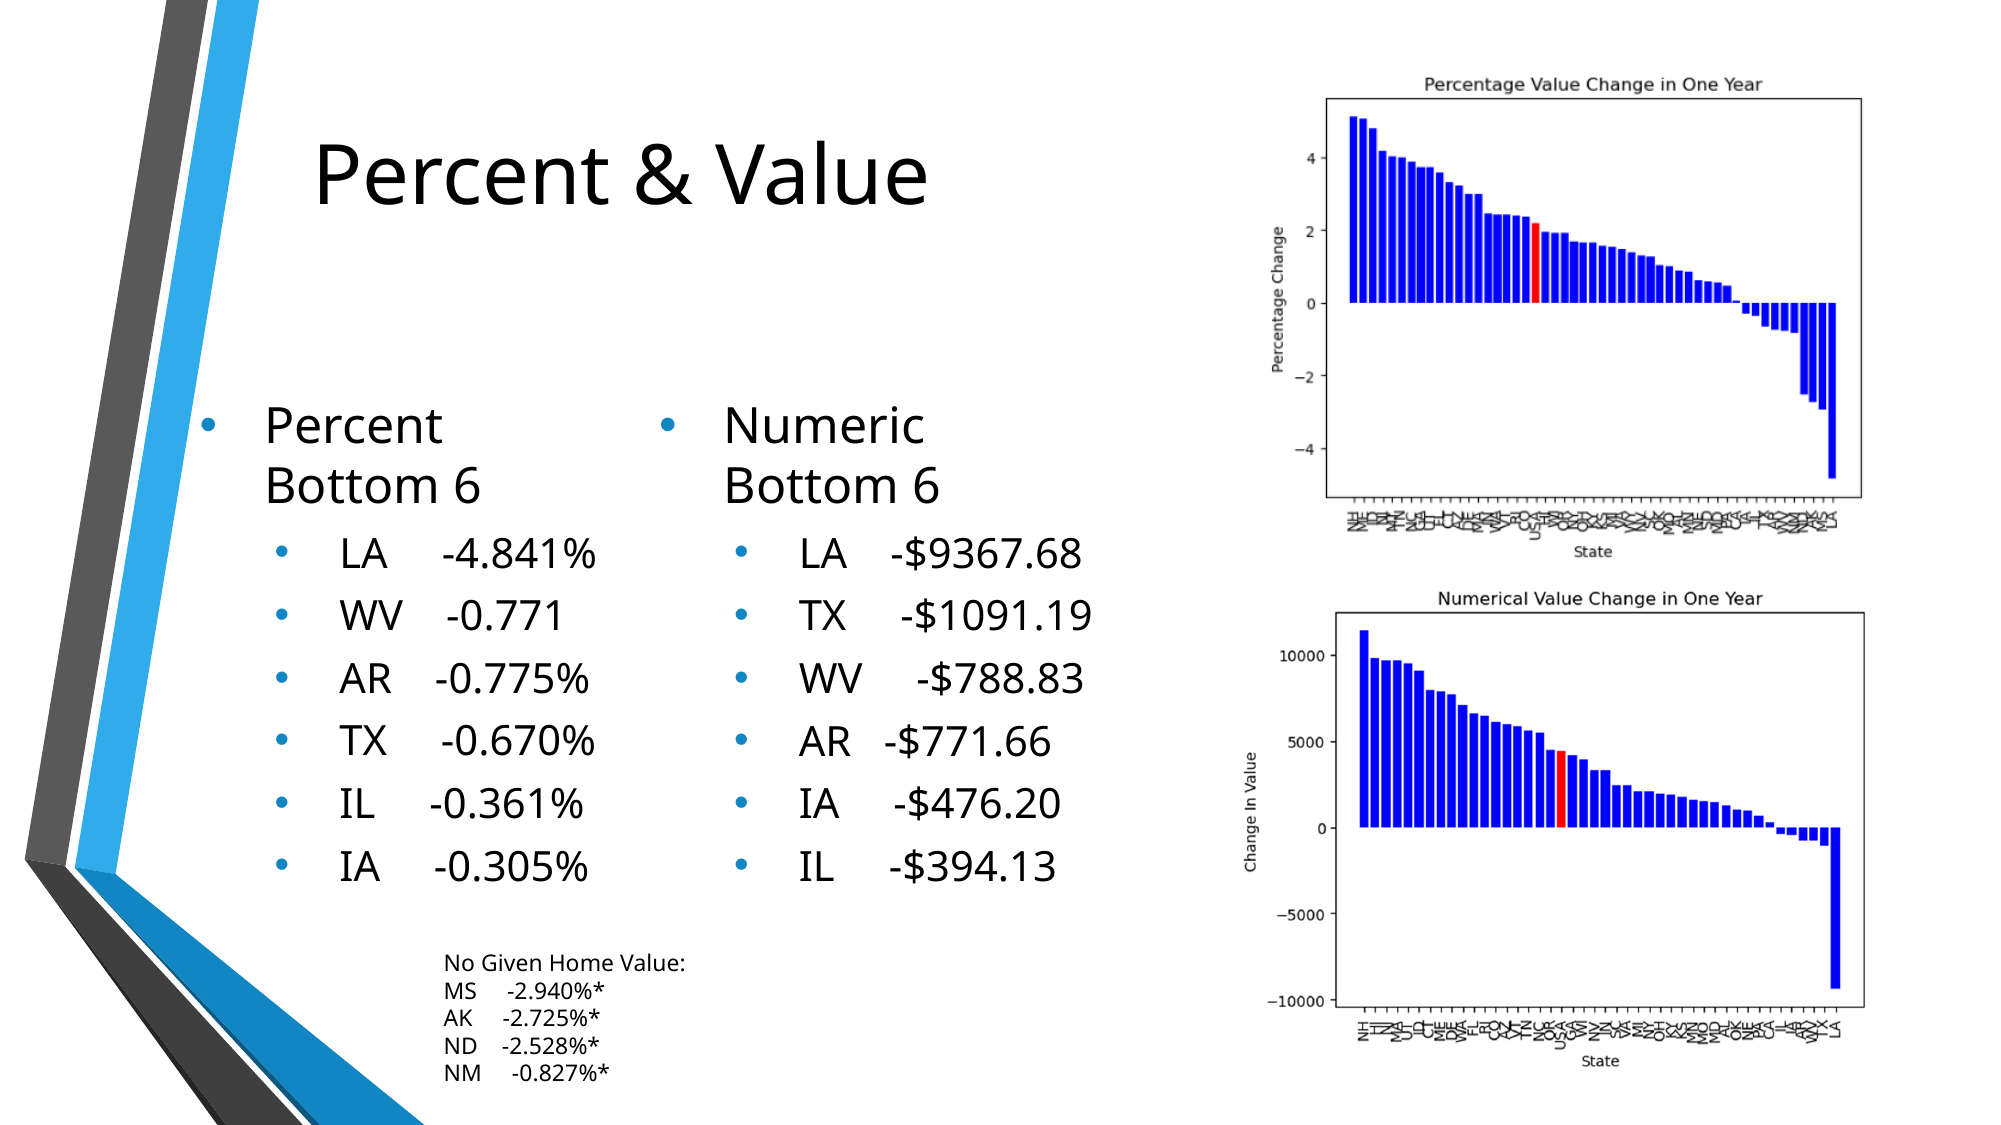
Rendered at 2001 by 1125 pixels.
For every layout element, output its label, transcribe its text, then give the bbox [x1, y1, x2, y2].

text_box Numeric Bottom 6 LA -$9367.68 TX -$1091.19 WV -$788.83 AR -$771.66 IA -$476.20 IL -$394.13 [633, 341, 1129, 942]
text_box No Given Home Value: MS -2.940%* AK -2.725%* ND -2.528%* NM -0.827%* [428, 941, 707, 1121]
picture [1252, 67, 1904, 563]
picture [1234, 581, 1874, 1079]
list Percent Bottom 6 LA -4.841% WV -0.771 AR -0.775% TX -0.670% IL -0.361% IA -0.305% [174, 341, 633, 942]
title Percent & Value [243, 27, 1000, 316]
